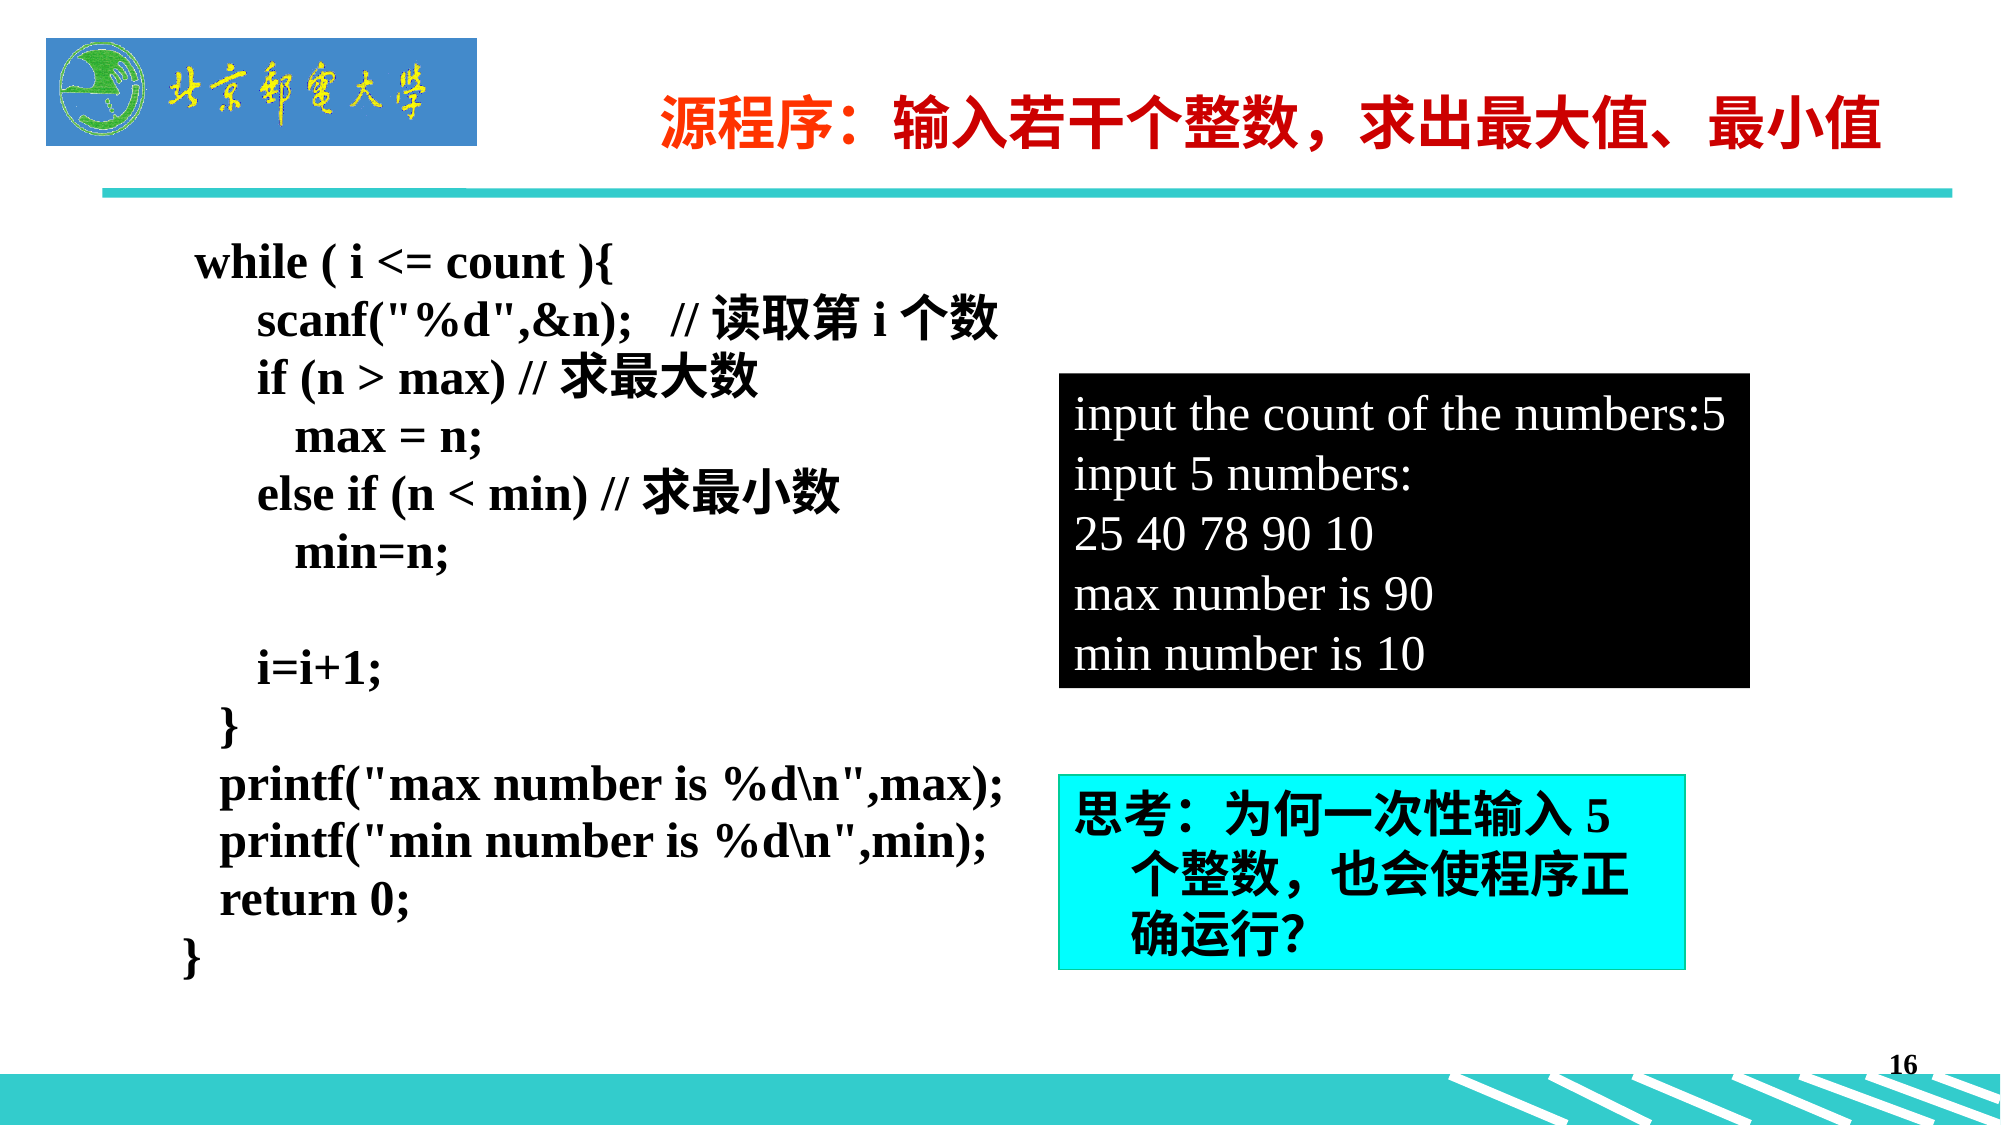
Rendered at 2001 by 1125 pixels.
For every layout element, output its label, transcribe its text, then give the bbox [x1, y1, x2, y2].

text_box 思考：为何一次性输入5个整数，也会使程序正确运行？ [1059, 774, 1686, 970]
text_box input the count of the numbers:5 input 5 numbers: 25 40 78 90 10 max number is 90 min number is 10 [1059, 373, 1750, 689]
list while ( i <= count ){ scanf("%d",&n); //读取第i个数 if (n > max) //求最大数 max = n; else if (n < min) //求最小数 min=n; i=i+1; } printf("max number is %d\n",max); printf("min number is %d\n",min); return 0; } [166, 232, 1442, 1038]
title 源程序：输入若干个整数，求出最大值、最小值 [540, 62, 1898, 181]
picture [46, 37, 478, 146]
slide_number 16 [1516, 1037, 1934, 1113]
